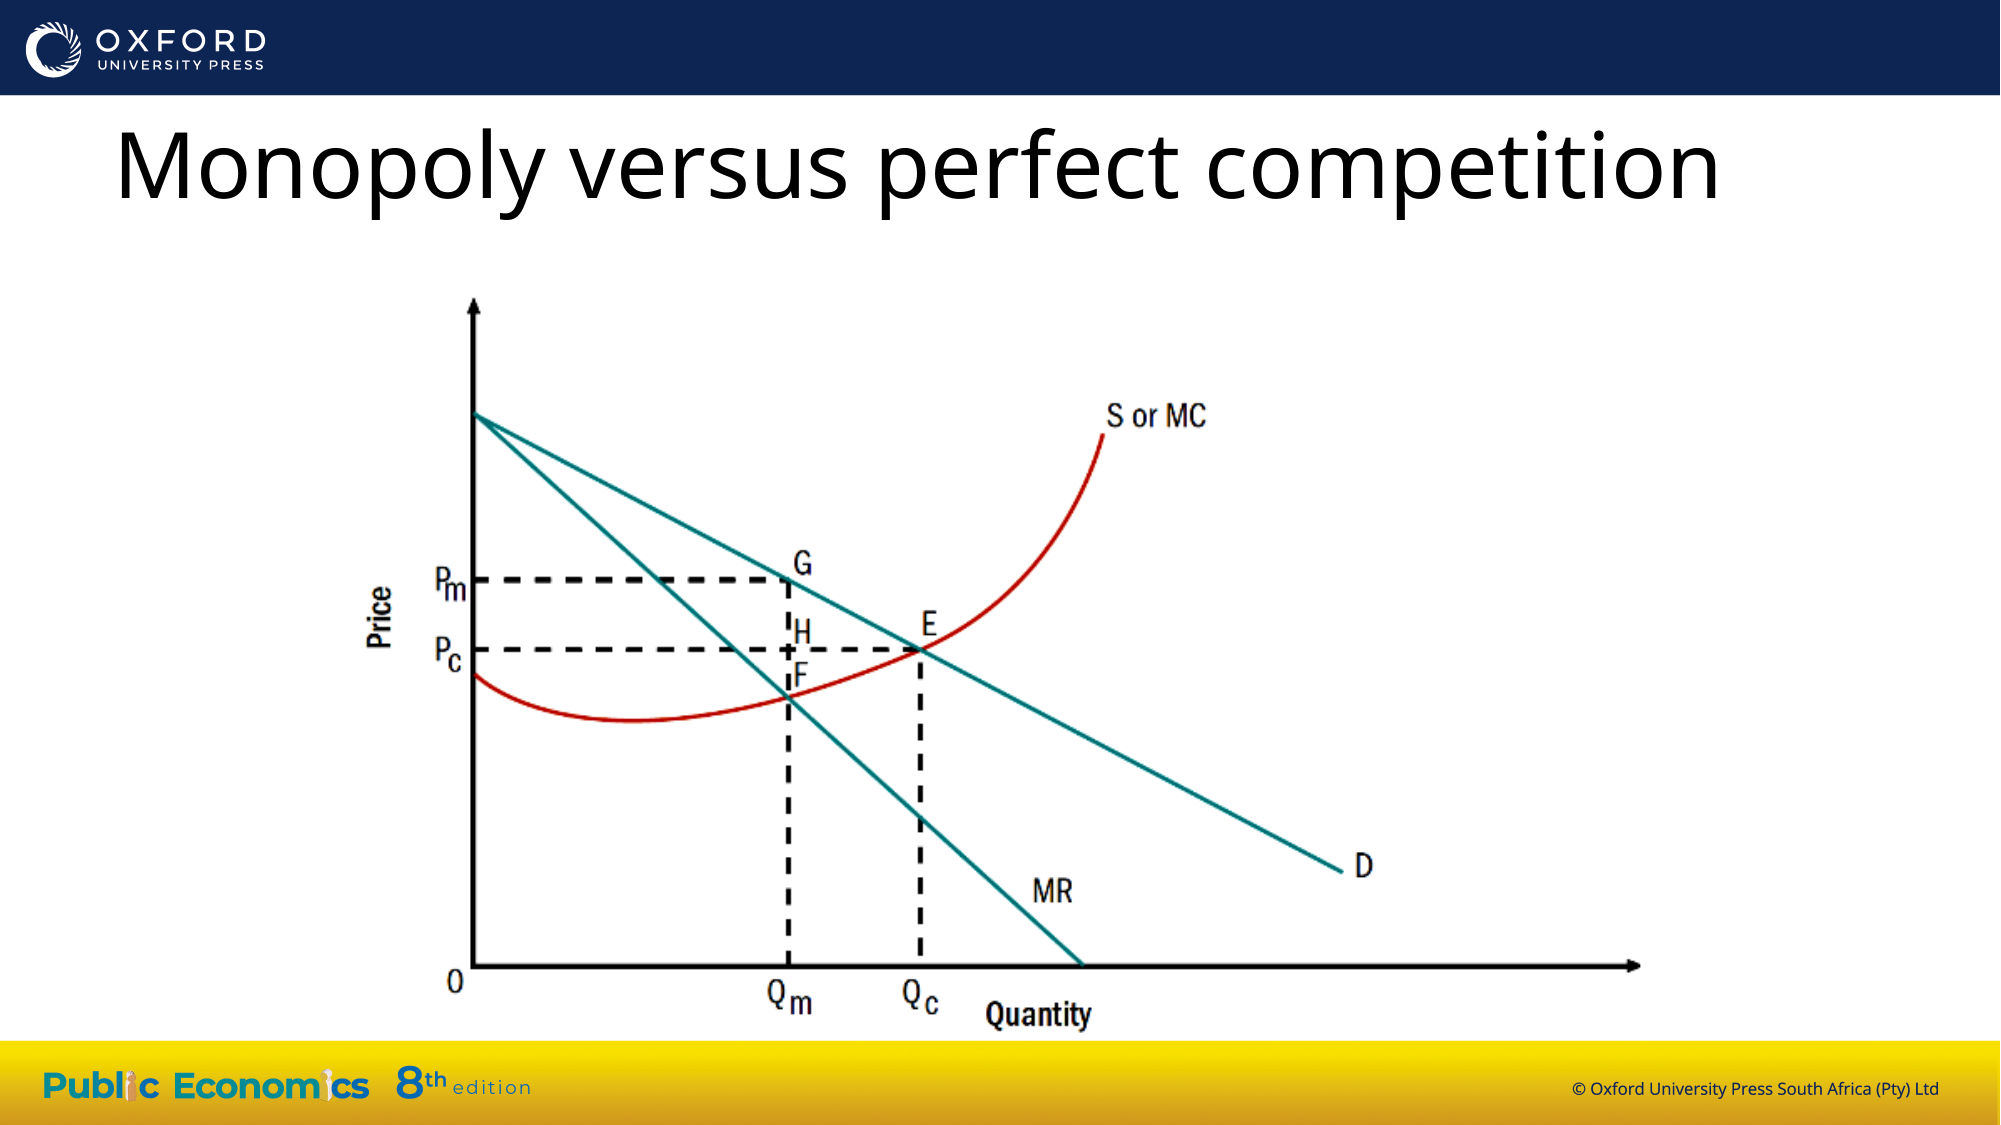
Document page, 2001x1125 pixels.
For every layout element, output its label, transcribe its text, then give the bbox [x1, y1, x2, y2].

picture [0, 0, 2000, 1125]
text_box Monopoly versus perfect competition [98, 111, 1884, 289]
